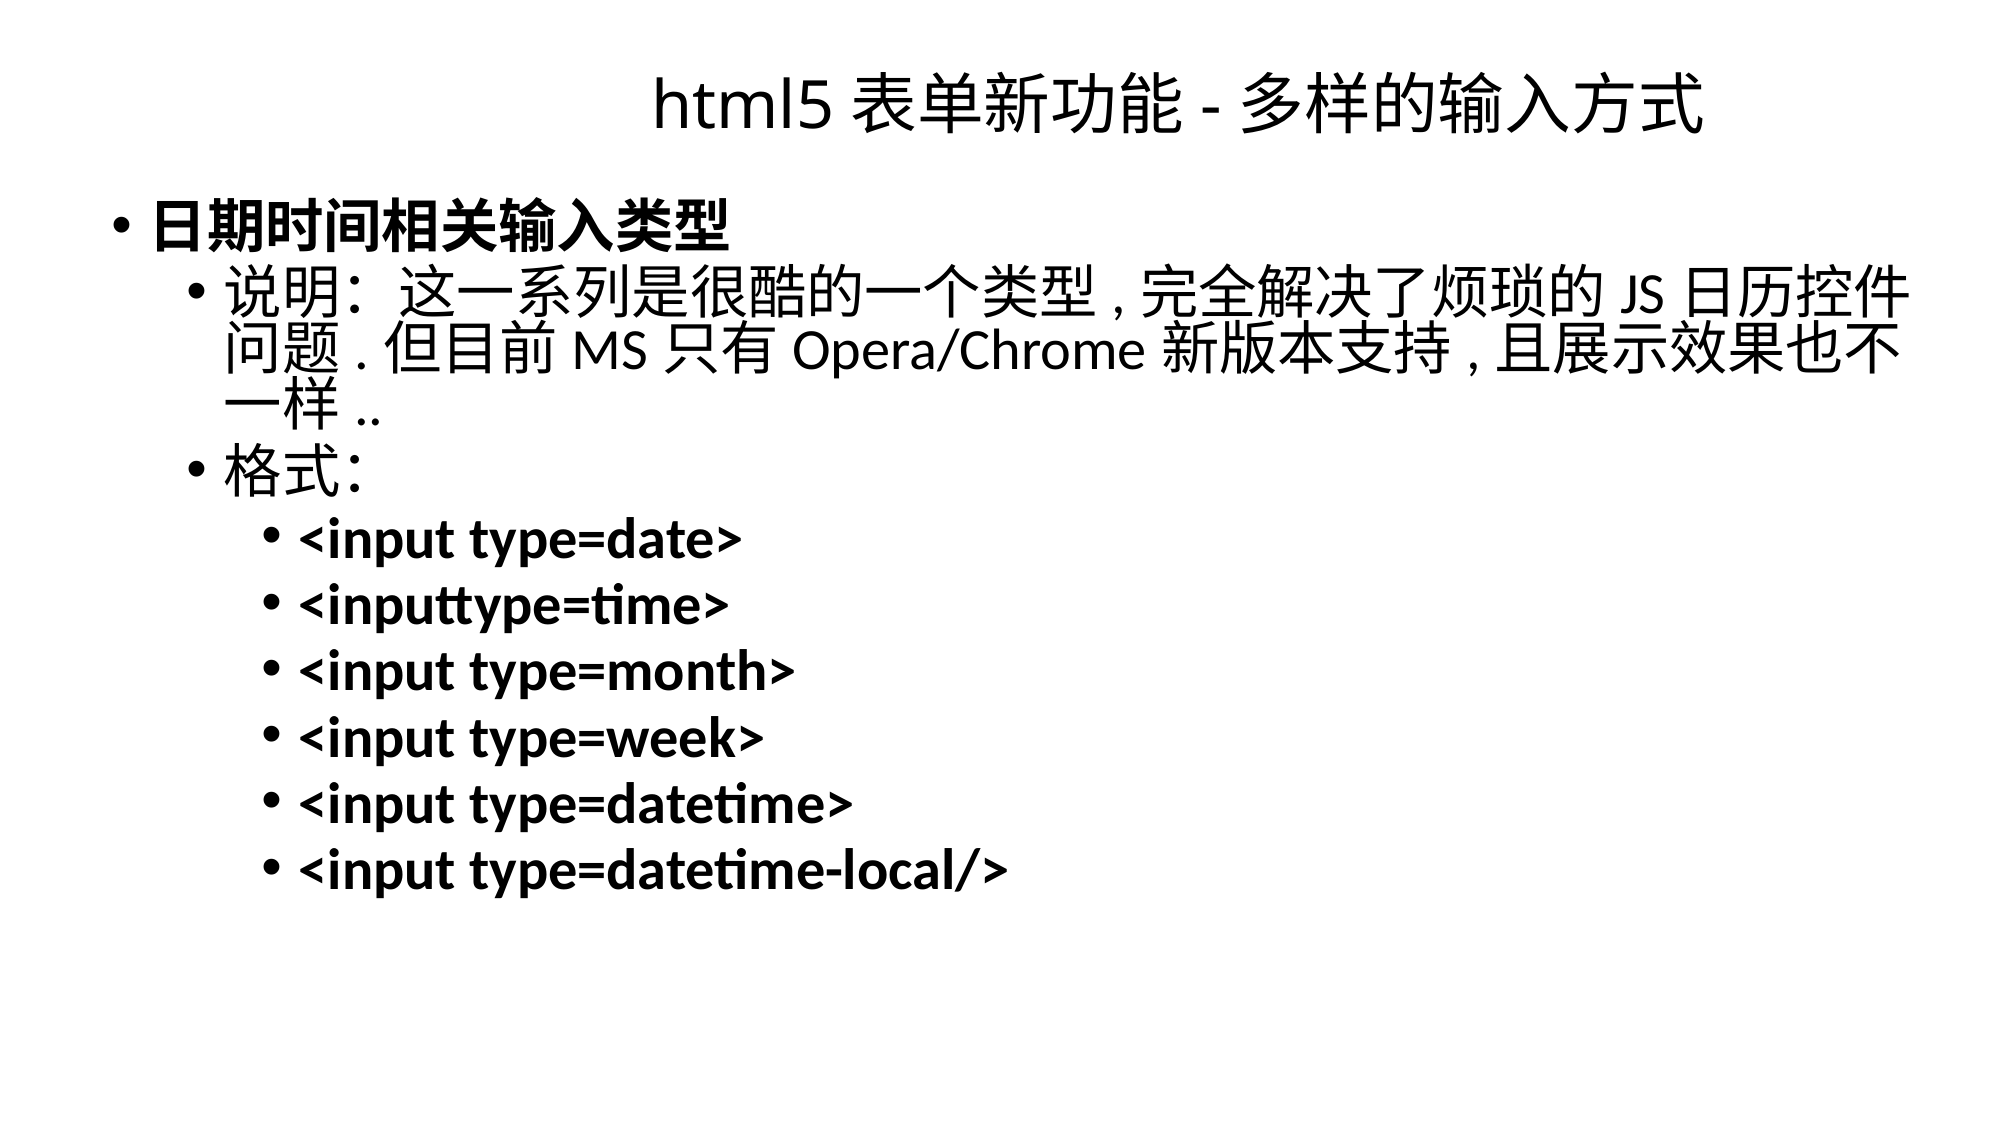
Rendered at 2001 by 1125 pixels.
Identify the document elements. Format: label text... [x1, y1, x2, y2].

title html5表单新功能-多样的输入方式 [137, 40, 1844, 157]
list 日期时间相关输入类型 说明：这一系列是很酷的一个类型,完全解决了烦琐的JS日历控件问题.但目前MS只有Opera/Chrome新版本支持,且展示效果也不一样.. 格式： <input type=date> <inputtype=time> <input type=month> <input type=week> <input type=datetime> <input type=datetime-local/> [96, 195, 1947, 1109]
